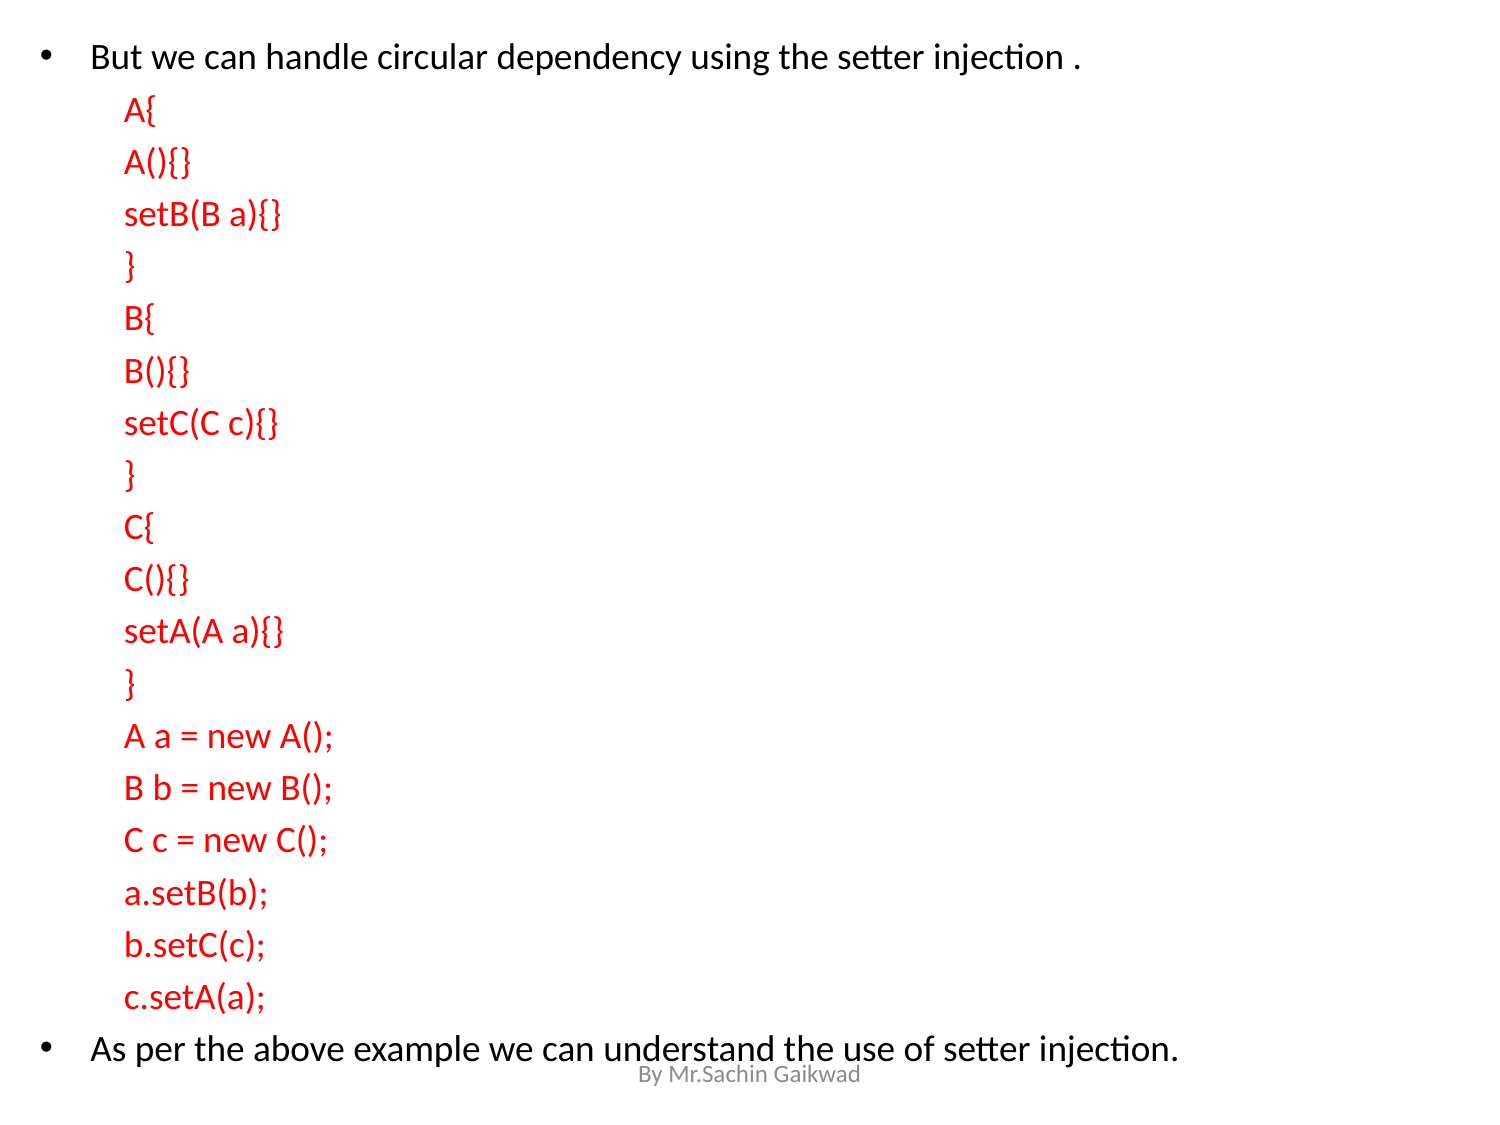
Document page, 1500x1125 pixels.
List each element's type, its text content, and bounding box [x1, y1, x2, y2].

footer By Mr.Sachin Gaikwad [512, 1042, 988, 1103]
list But we can handle circular dependency using the setter injection . A{ A(){} setB(B a){} } B{ B(){} setC(C c){} } C{ C(){} setA(A a){} } A a = new A(); B b = new B(); C c = new C(); a.setB(b); b.setC(c); c.setA(a); As per the above example we can understand the use of setter injection. [24, 24, 1475, 1088]
